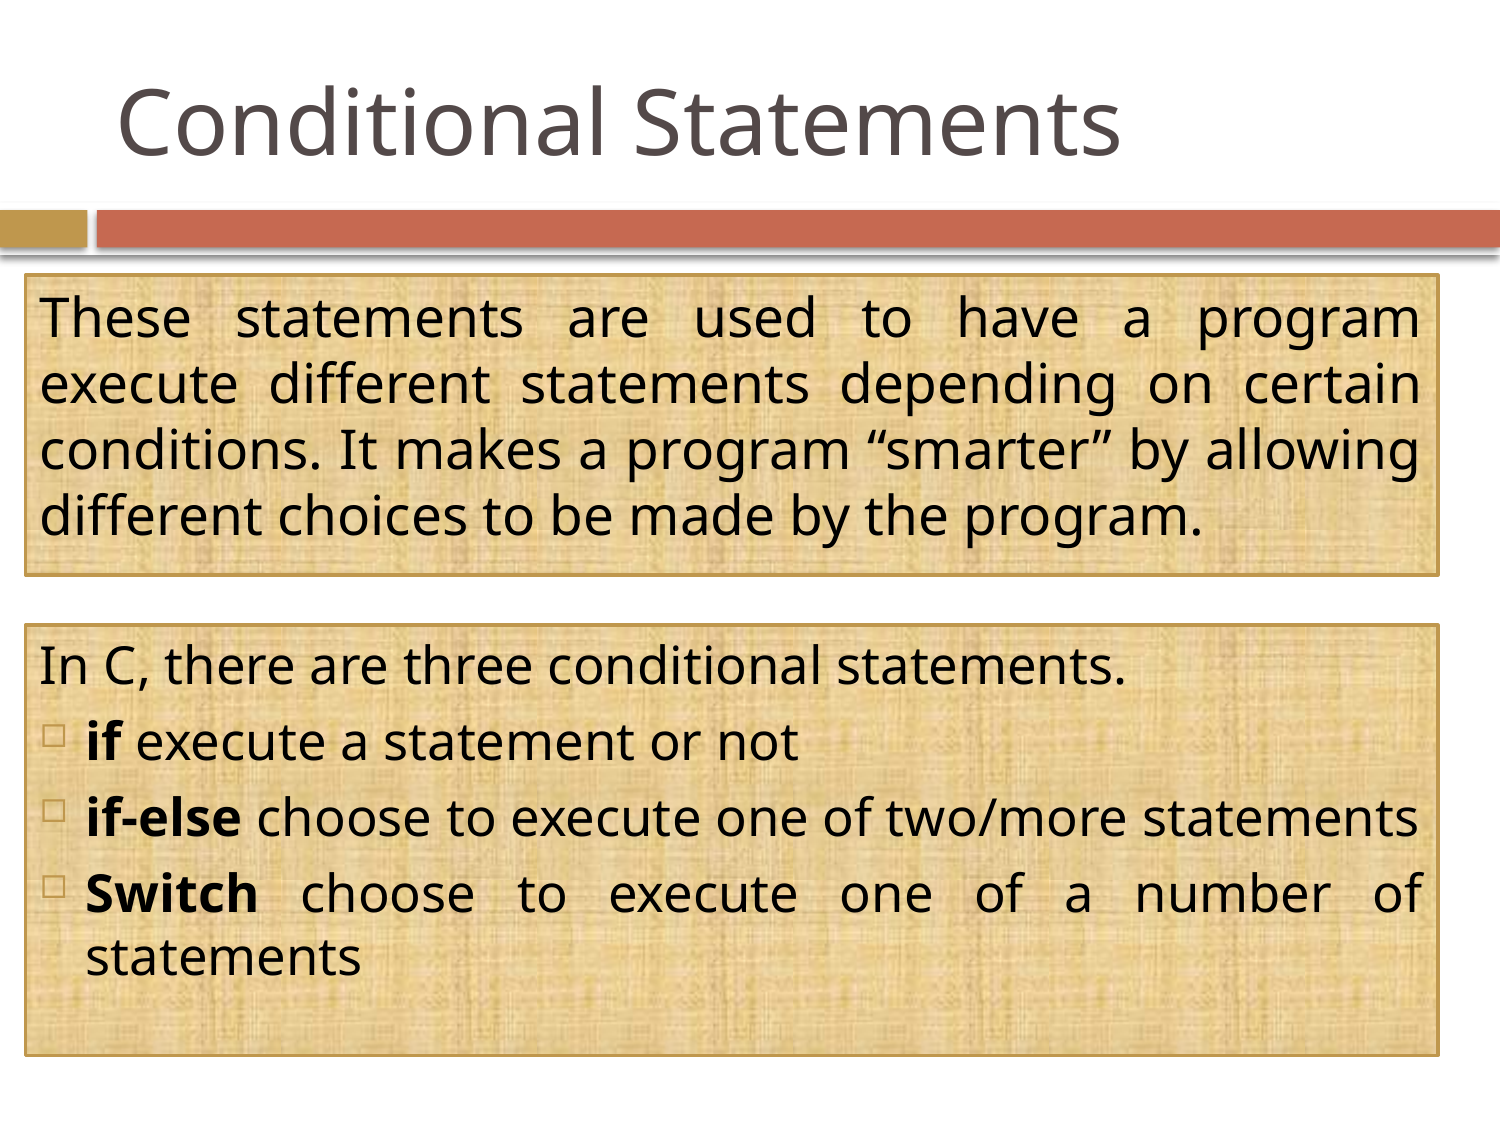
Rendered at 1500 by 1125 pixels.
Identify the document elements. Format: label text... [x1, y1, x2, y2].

list These statements are used to have a program execute different statements depending on certain conditions. It makes a program “smarter” by allowing different choices to be made by the program. [24, 273, 1440, 577]
title Conditional Statements [100, 37, 1438, 200]
text_box In C, there are three conditional statements. if execute a statement or not if-else choose to execute one of two/more statements Switch choose to execute one of a number of statements [24, 623, 1440, 1057]
